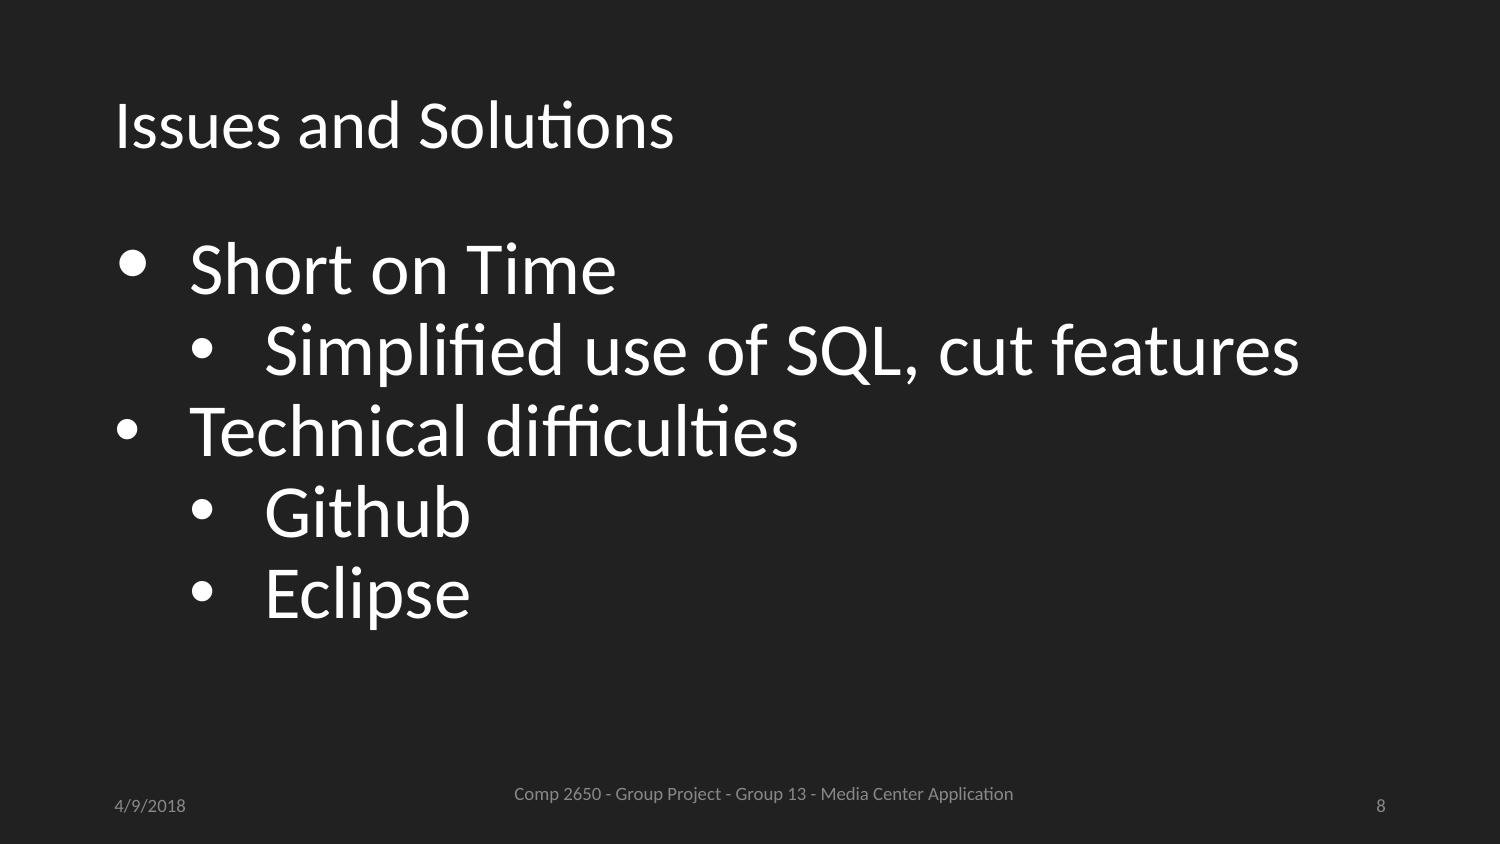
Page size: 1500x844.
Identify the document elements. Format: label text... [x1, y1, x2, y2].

list Short on Time Simplified use of SQL, cut features Technical difficulties Github Eclipse [103, 224, 1397, 760]
title Issues and Solutions [103, 44, 1397, 208]
footer Comp 2650 - Group Project - Group 13 - Media Center Application [496, 782, 1032, 827]
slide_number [103, 782, 441, 827]
slide_number 8 [1059, 782, 1397, 827]
